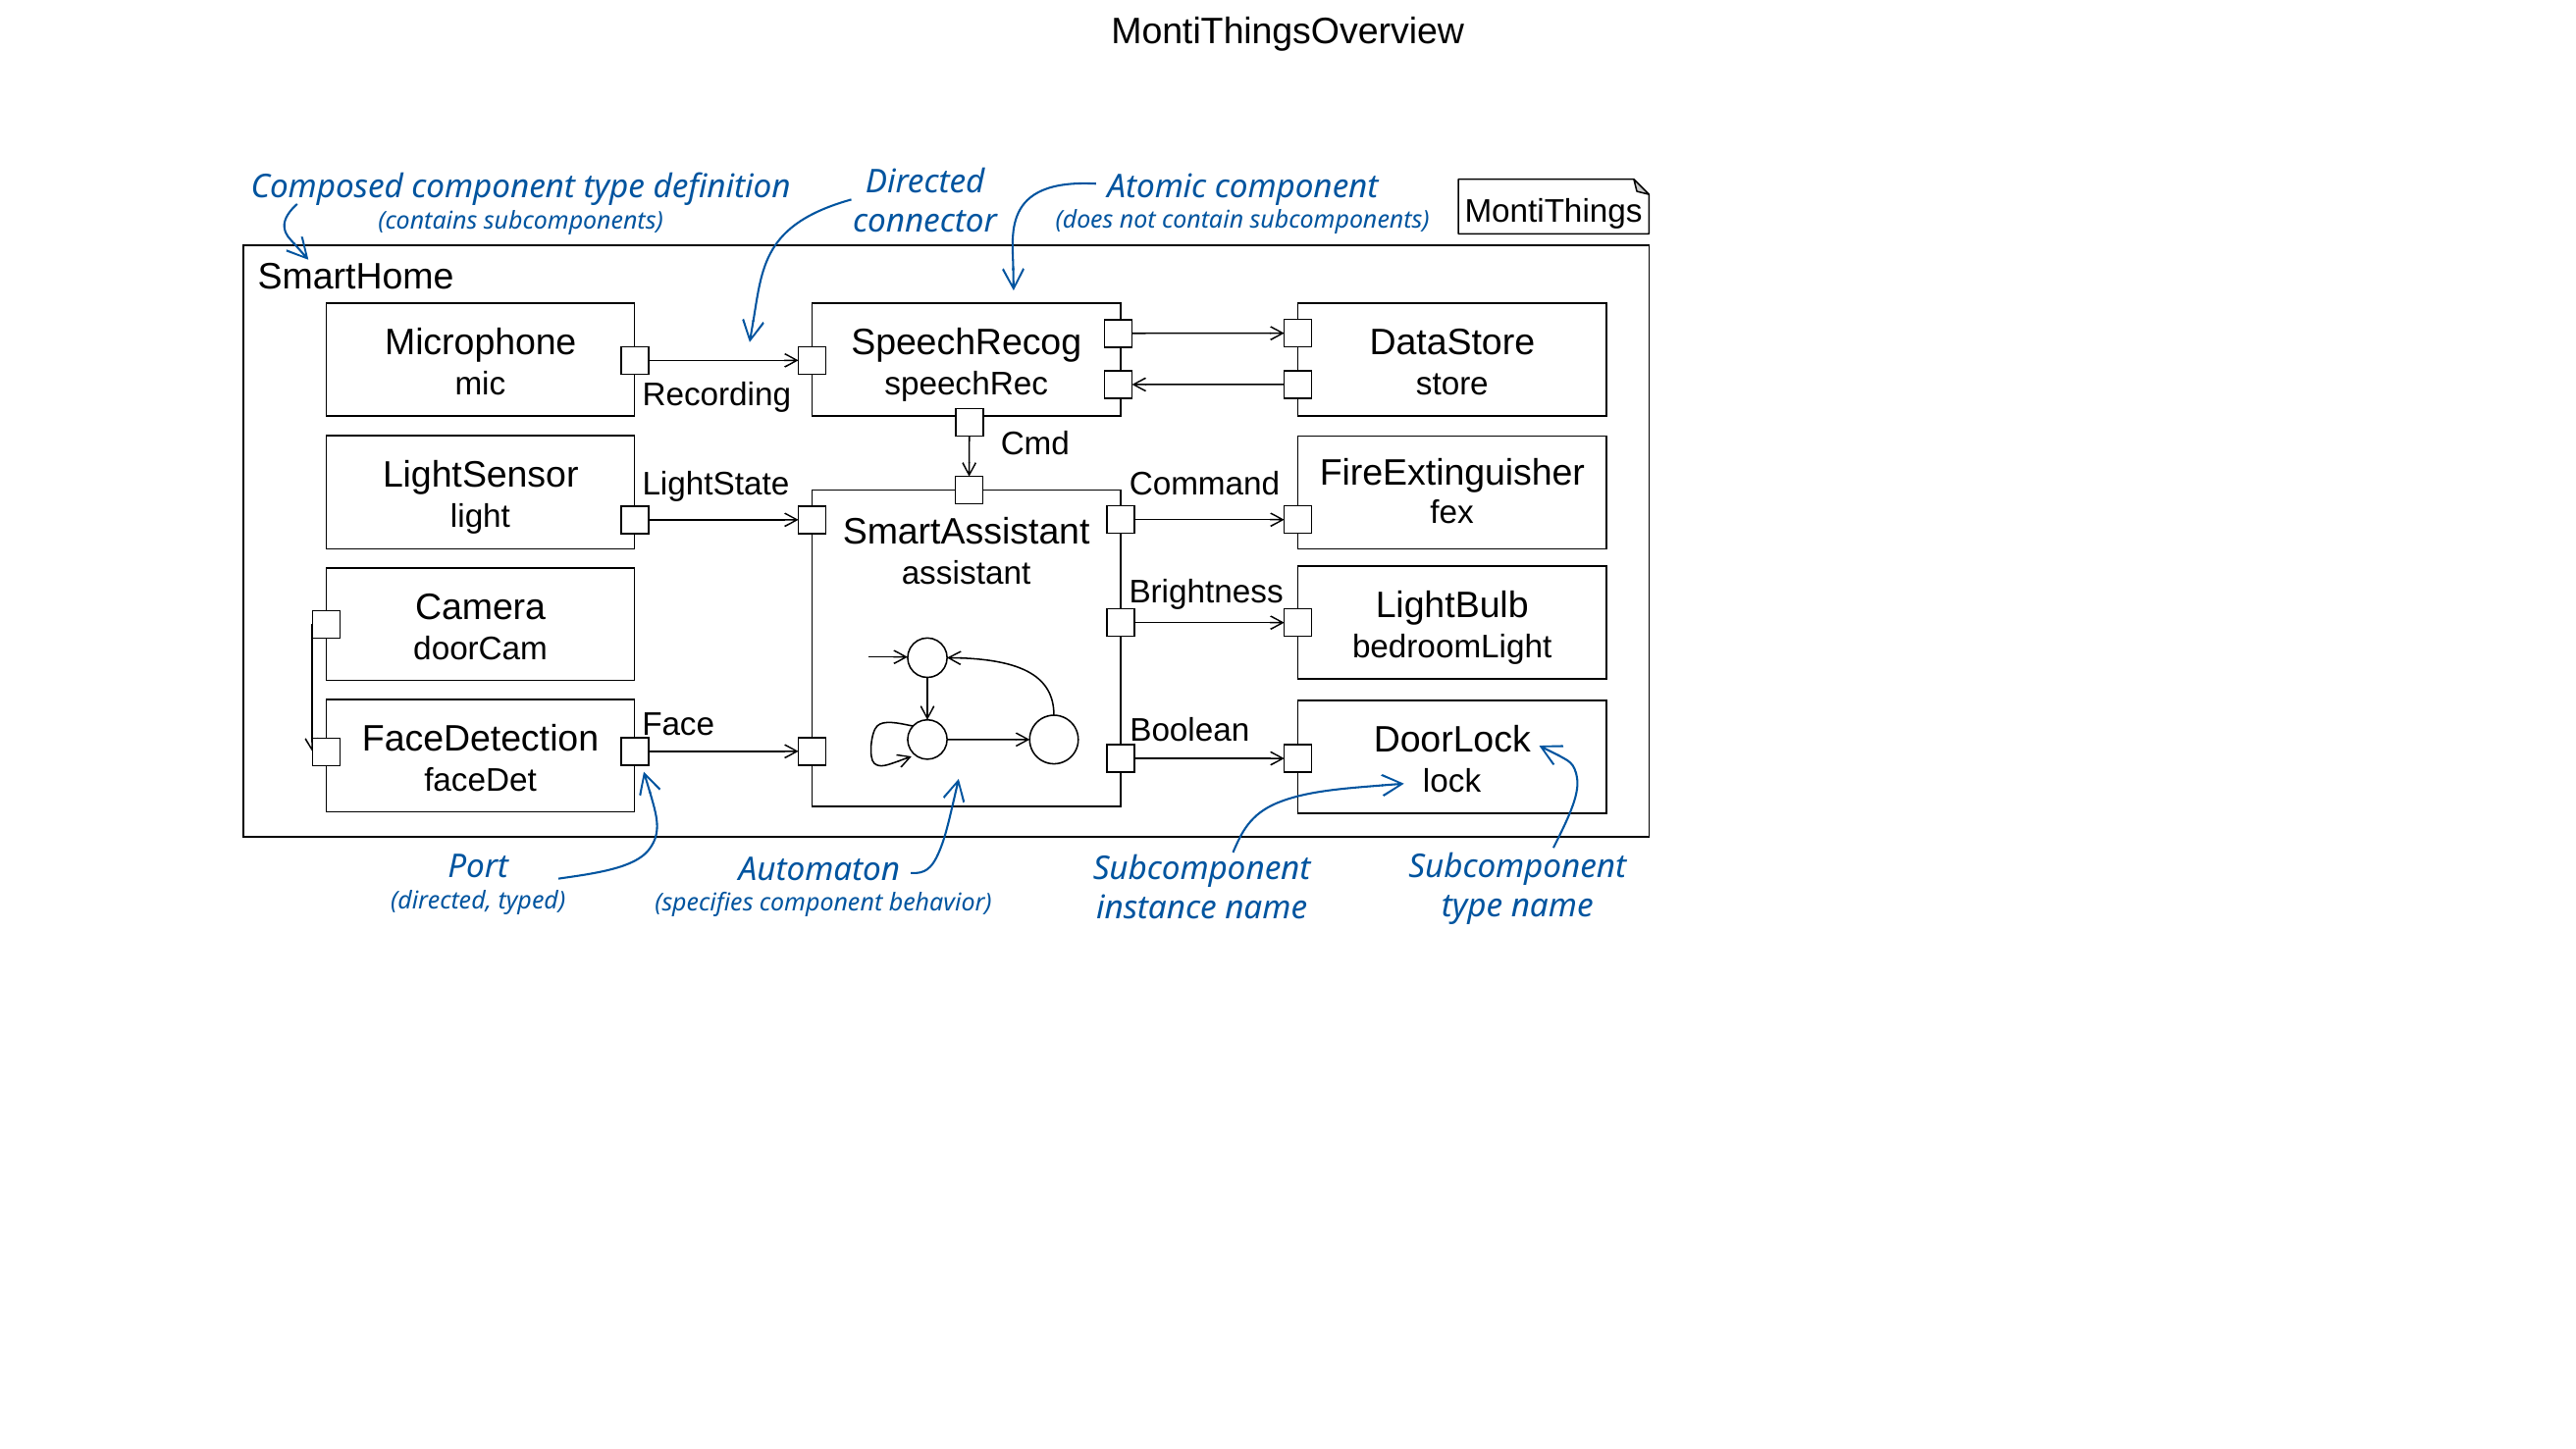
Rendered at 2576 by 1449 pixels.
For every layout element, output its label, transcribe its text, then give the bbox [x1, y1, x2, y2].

text_box [1284, 319, 1312, 347]
text_box Boolean [1124, 700, 1265, 755]
text_box [798, 505, 826, 534]
text_box Composed component type definition (contains subcomponents) [227, 157, 815, 241]
text_box Face [636, 696, 730, 750]
text_box MontiThings [1459, 179, 1650, 234]
text_box [284, 203, 309, 260]
text_box [620, 737, 649, 765]
text_box [620, 505, 649, 534]
text_box [1106, 745, 1134, 773]
text_box Cmd [994, 415, 1084, 469]
text_box [312, 738, 341, 766]
text_box LightBulb bedroomLight [1297, 566, 1606, 680]
text_box [955, 476, 983, 504]
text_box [867, 638, 1078, 769]
text_box [1284, 608, 1312, 637]
text_box [1284, 370, 1312, 398]
text_box [1233, 774, 1404, 853]
text_box [798, 737, 826, 765]
text_box [742, 199, 852, 342]
text_box FireExtinguisher fex [1297, 436, 1606, 549]
text_box FaceDetection faceDet [326, 699, 635, 812]
text_box [955, 408, 983, 437]
text_box Microphone mic [326, 303, 635, 417]
text_box DataStore store [1297, 303, 1606, 417]
text_box [312, 610, 341, 639]
text_box [1284, 745, 1312, 773]
text_box Camera doorCam [326, 568, 635, 681]
text_box Port (directed, typed) [340, 837, 617, 921]
text_box Subcomponent type name [1393, 837, 1642, 931]
text_box Directed connector [838, 152, 1012, 246]
text_box [1104, 319, 1132, 347]
text_box SpeechRecog speechRec [812, 303, 1121, 417]
text_box Automaton (specifies component behavior) [640, 840, 1008, 923]
text_box DoorLock lock [1297, 700, 1606, 814]
text_box [798, 346, 826, 375]
text_box Brightness [1123, 562, 1299, 617]
text_box SmartHome [242, 244, 1650, 838]
text_box SmartAssistant assistant [812, 490, 1121, 806]
text_box Command [1123, 454, 1295, 509]
text_box Atomic component (does not contain subcomponents) [1026, 157, 1459, 241]
text_box Subcomponent instance name [1078, 839, 1326, 933]
text_box [1284, 505, 1312, 534]
text_box Recording [636, 365, 807, 420]
text_box [911, 778, 965, 874]
text_box [557, 771, 661, 879]
text_box [1106, 608, 1134, 637]
text_box [620, 346, 649, 375]
text_box [1106, 505, 1134, 534]
text_box [1539, 745, 1578, 849]
text_box [1104, 370, 1132, 398]
text_box MontiThingsOverview [534, 0, 2041, 59]
text_box [1002, 182, 1096, 291]
text_box LightState [636, 454, 805, 509]
